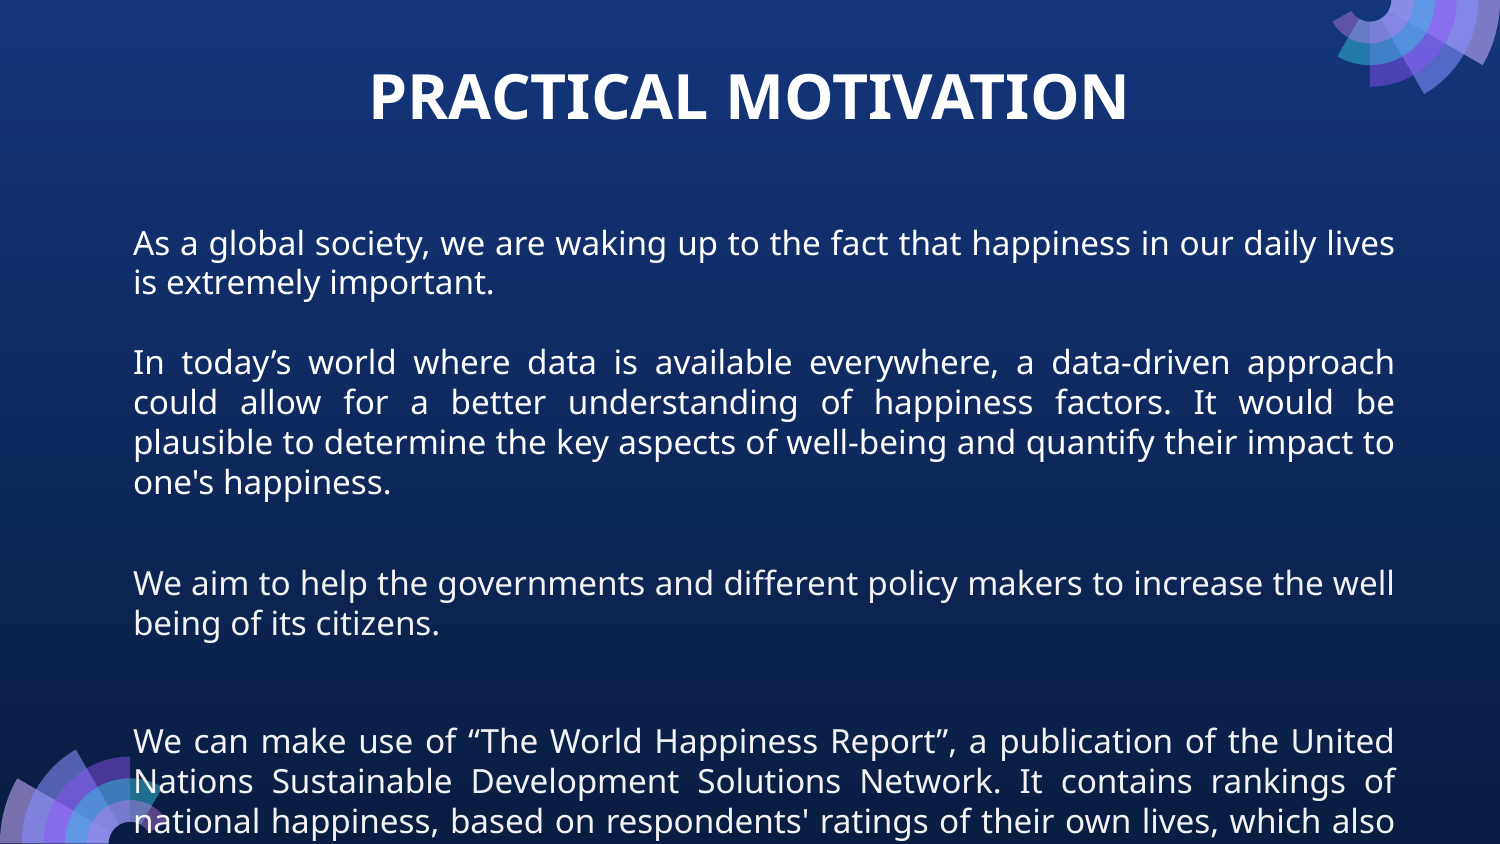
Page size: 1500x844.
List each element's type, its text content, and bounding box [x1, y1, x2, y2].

title PRACTICAL MOTIVATION [118, 41, 1382, 136]
list As a global society, we are waking up to the fact that happiness in our daily lives is extremely important. In today’s world where data is available everywhere, a data-driven approach could allow for a better understanding of happiness factors. It would be plausible to determine the key aspects of well-being and quantify their impact to one's happiness. We aim to help the governments and different policy makers to increase the well being of its citizens. We can make use of “The World Happiness Report”, a publication of the United Nations Sustainable Development Solutions Network. It contains rankings of national happiness, based on respondents' ratings of their own lives, which also correlates with various quality of life factors. [118, 206, 1413, 741]
